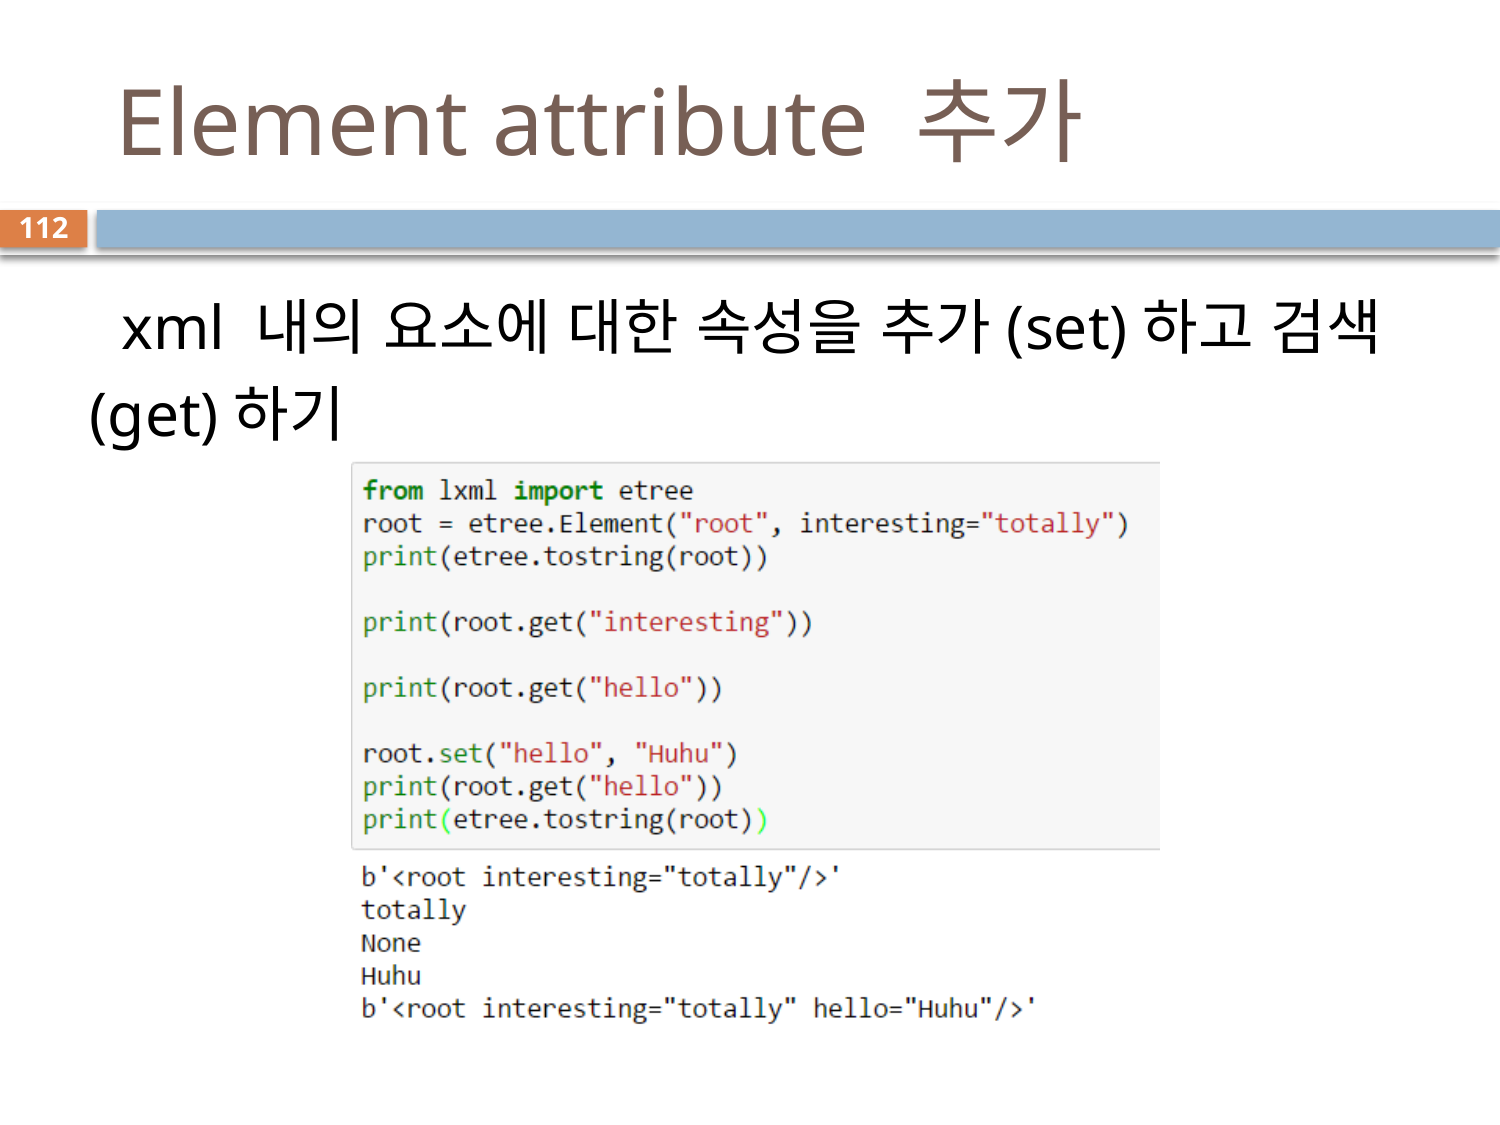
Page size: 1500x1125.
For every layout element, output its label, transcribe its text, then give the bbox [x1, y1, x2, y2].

slide_number 112 [0, 208, 88, 249]
picture [351, 455, 1160, 1035]
list xml 내의 요소에 대한 속성을 추가(set)하고 검색(get)하기 [75, 267, 1425, 492]
title Element attribute 추가 [100, 37, 1438, 200]
